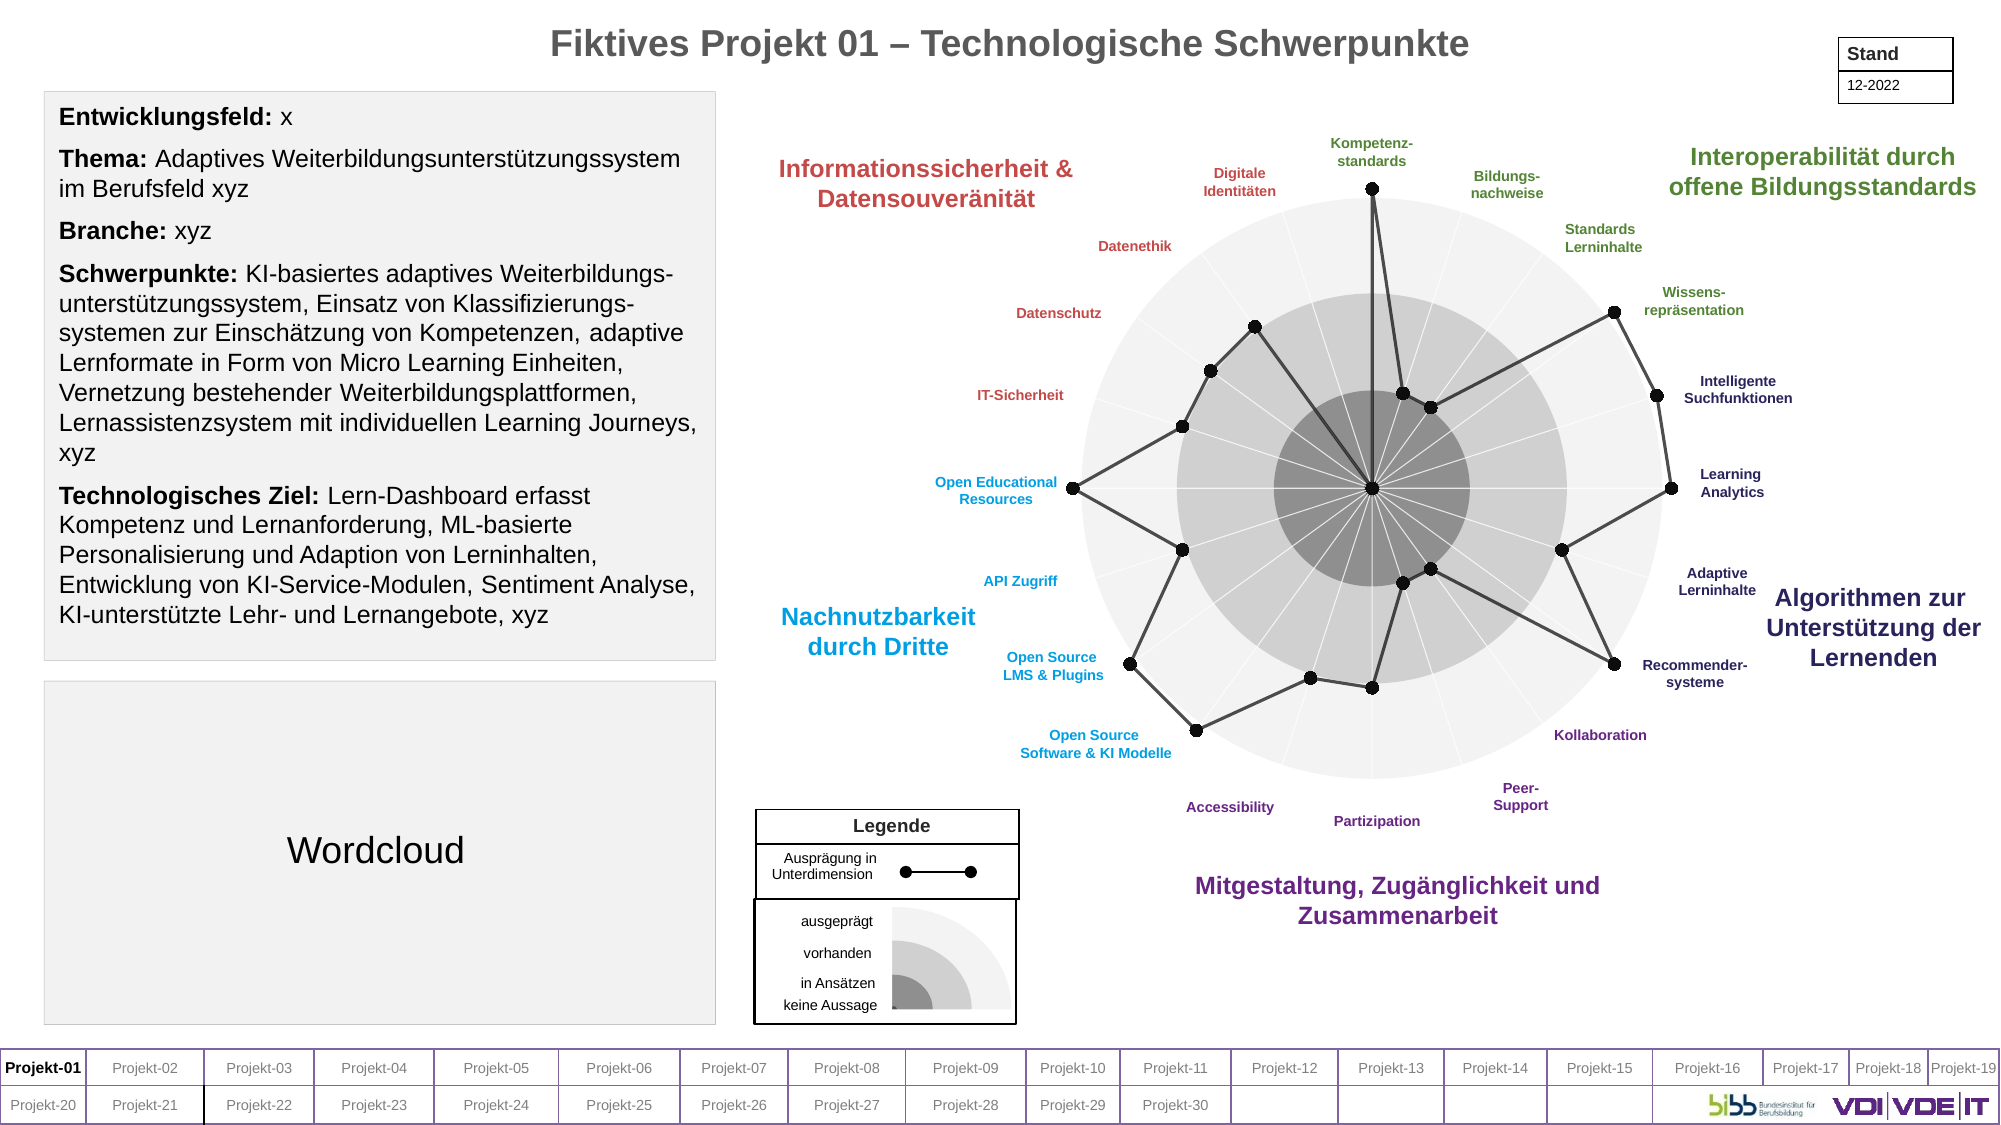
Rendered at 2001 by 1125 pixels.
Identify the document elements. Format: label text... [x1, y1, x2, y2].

text_box Fiktives Projekt 01 – Technologische Schwerpunkte [34, 11, 1987, 72]
table_header Projekt-19 [1929, 1050, 1998, 1085]
table_header Projekt-06 [559, 1050, 679, 1085]
table_cell Projekt-26 [681, 1086, 722, 1123]
table_header Projekt-12 [1232, 1050, 1337, 1085]
picture [1705, 1092, 1818, 1120]
table_cell Projekt-20 [1, 1086, 85, 1123]
picture [1832, 1090, 1989, 1121]
table_header Projekt-05 [435, 1050, 558, 1085]
table_cell [1548, 1086, 1652, 1123]
table_cell Projekt-30 [1121, 1086, 1230, 1123]
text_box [647, 904, 893, 1022]
table_cell 12-2022 [1839, 72, 1952, 103]
table_cell [877, 864, 1018, 897]
table_cell Ausprägung in Unterdimension [757, 864, 877, 897]
table_header Projekt-14 [1445, 1050, 1546, 1085]
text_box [745, 121, 1994, 855]
table_header Projekt-02 [87, 1050, 203, 1085]
table_cell Projekt-25 [559, 1086, 679, 1123]
table_header Projekt-13 [1339, 1050, 1443, 1085]
table_header Projekt-04 [315, 1050, 433, 1085]
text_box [727, 899, 1021, 1123]
table_header Projekt-11 [1121, 1050, 1230, 1085]
table_header Projekt-18 [1850, 1050, 1927, 1085]
text_box [42, 90, 717, 663]
table_cell Projekt-23 [315, 1086, 433, 1123]
table_header Projekt-10 [1027, 1050, 1119, 1085]
table_cell Projekt-21 [87, 1086, 203, 1123]
table_cell [1339, 1086, 1443, 1123]
table_header Projekt-17 [1764, 1050, 1848, 1085]
table_header Projekt-03 [205, 1050, 313, 1085]
table_header Projekt-01 [1, 1050, 85, 1085]
text_box Entwicklungsfeld: x Thema: Adaptives Weiterbildungsunterstützungssystem im Berufsfeld xyz Branche: xyz Schwerpunkte: KI-basiertes adaptives Weiterbildungs-unterstützungssystem, Einsatz von Klassifizierungs-systemen zur Einschätzung von Kompetenzen, adaptive Lernformate in Form von Micro Learning Einheiten, Vernetzung bestehender Weiterbildungsplattformen, Lernassistenzsystem mit individuellen Learning Journeys, xyz Technologisches Ziel: Lern-Dashboard erfasst Kompetenz und Lernanforderung, ML-basierte Personalisierung und Adaption von Lerninhalten, Entwicklung von KI-Service-Modulen, Sentiment Analyse, KI-unterstützte Lehr- und Lernangebote, xyz [44, 92, 716, 637]
table_header Projekt-15 [1548, 1050, 1652, 1085]
table_cell Projekt-29 [1027, 1086, 1119, 1123]
table_cell [1232, 1086, 1337, 1123]
table_cell [1653, 1086, 1998, 1123]
text_box Mitgestaltung, Zugänglichkeit und Zusammenarbeit [1174, 864, 1622, 937]
text_box [42, 679, 717, 1027]
table_cell Projekt-24 [435, 1086, 558, 1123]
text_box Wordcloud [43, 819, 708, 879]
chart [1055, 176, 1690, 801]
table_header Projekt-16 [1653, 1050, 1762, 1085]
table_header Projekt-07 [681, 1050, 722, 1085]
table_cell Projekt-22 [205, 1086, 313, 1123]
table_cell [1445, 1086, 1546, 1123]
